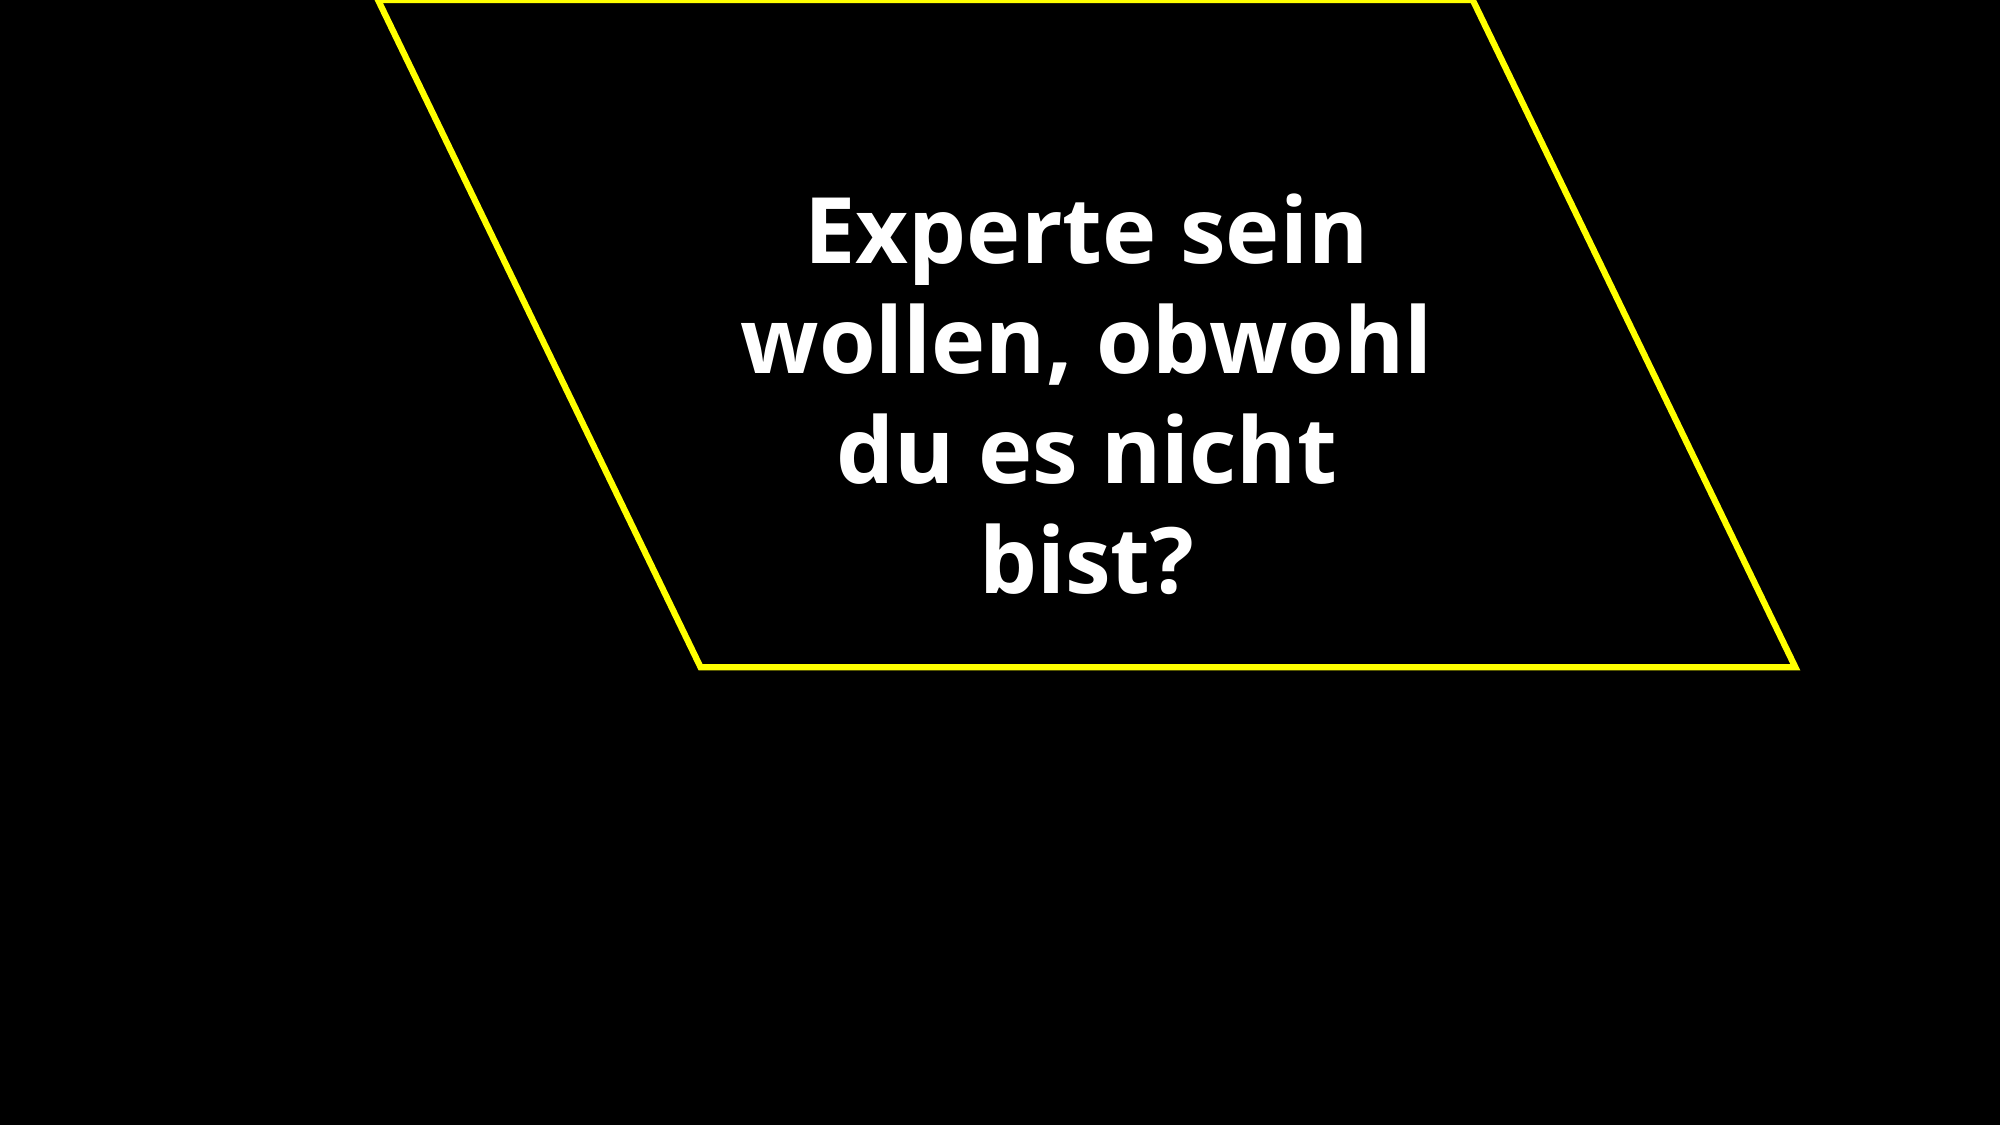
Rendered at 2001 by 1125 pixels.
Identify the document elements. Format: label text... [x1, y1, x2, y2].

text_box Experte sein wollen, obwohl du es nicht bist? [724, 164, 1450, 620]
text_box [376, 0, 1798, 669]
